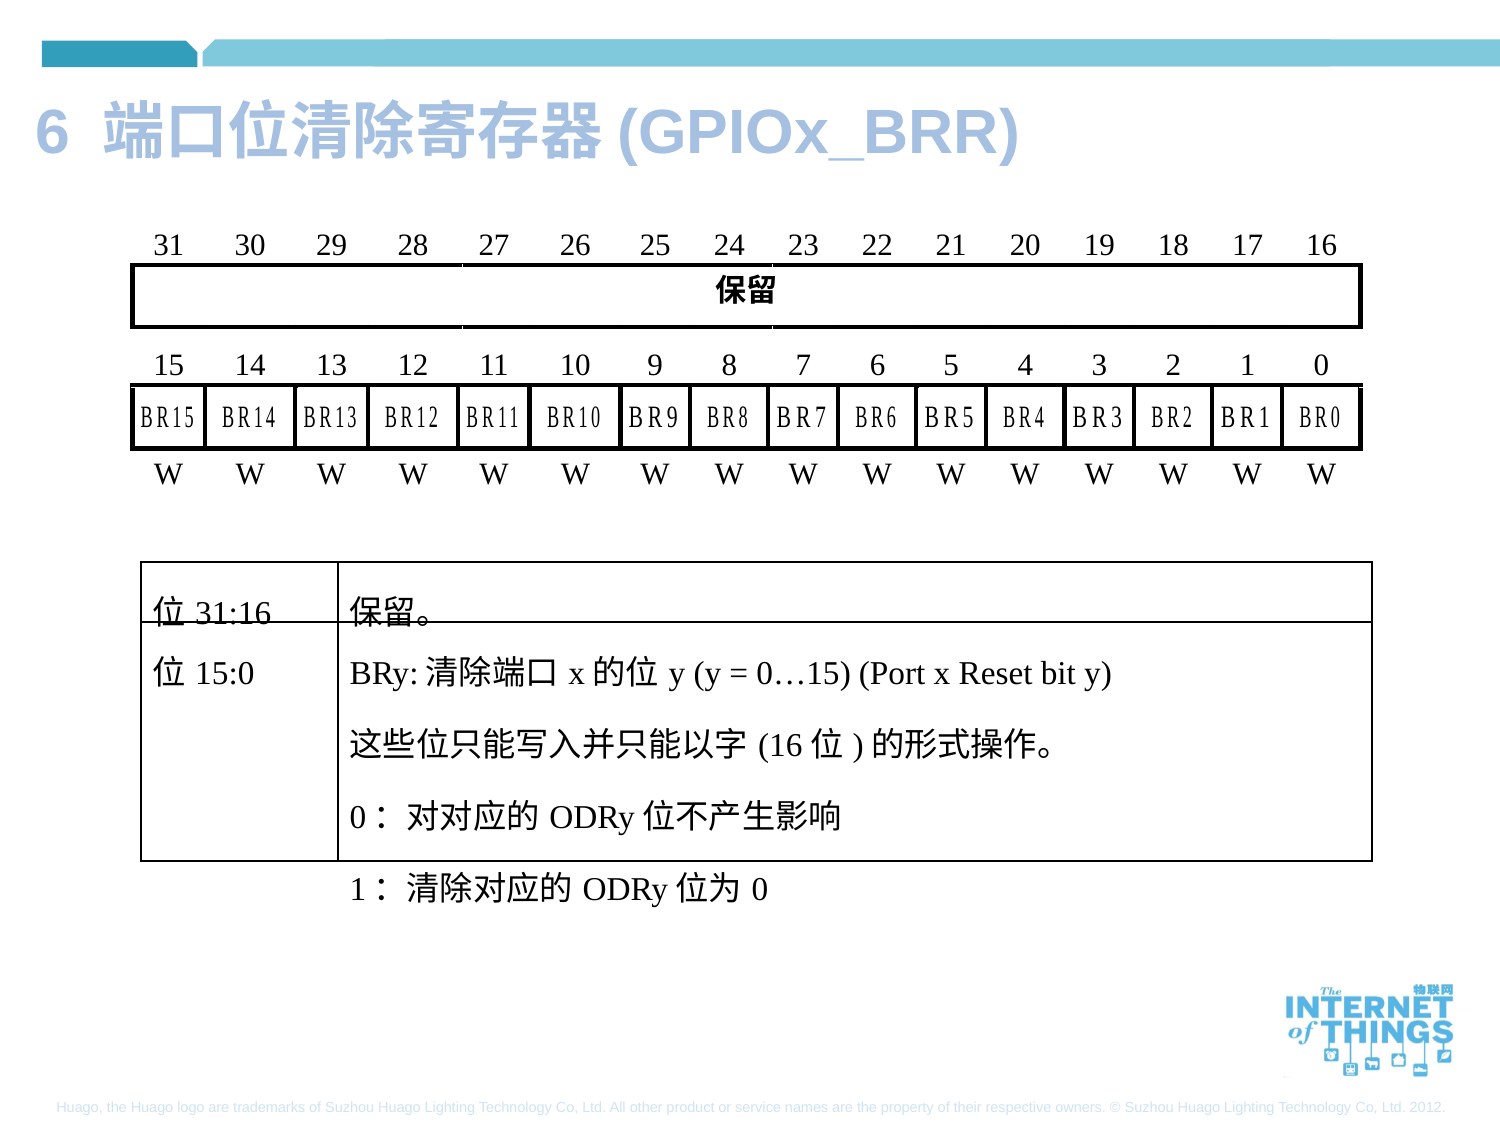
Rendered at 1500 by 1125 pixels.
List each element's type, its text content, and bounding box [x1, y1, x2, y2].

picture [1283, 984, 1475, 1078]
table_header 位31:16 [142, 563, 337, 621]
table_cell BRy:清除端口x的位y (y = 0…15) (Port x Reset bit y) 这些位只能写入并只能以字(16位)的形式操作。 0：对对应的ODRy位不产生影响 1：清除对应的ODRy位为0 [339, 623, 1371, 860]
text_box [32, 221, 1471, 535]
table_header 保留。 [339, 563, 1371, 621]
text_box 6 端口位清除寄存器(GPIOx_BRR) [21, 83, 1238, 173]
table_cell 位15:0 [142, 623, 337, 860]
